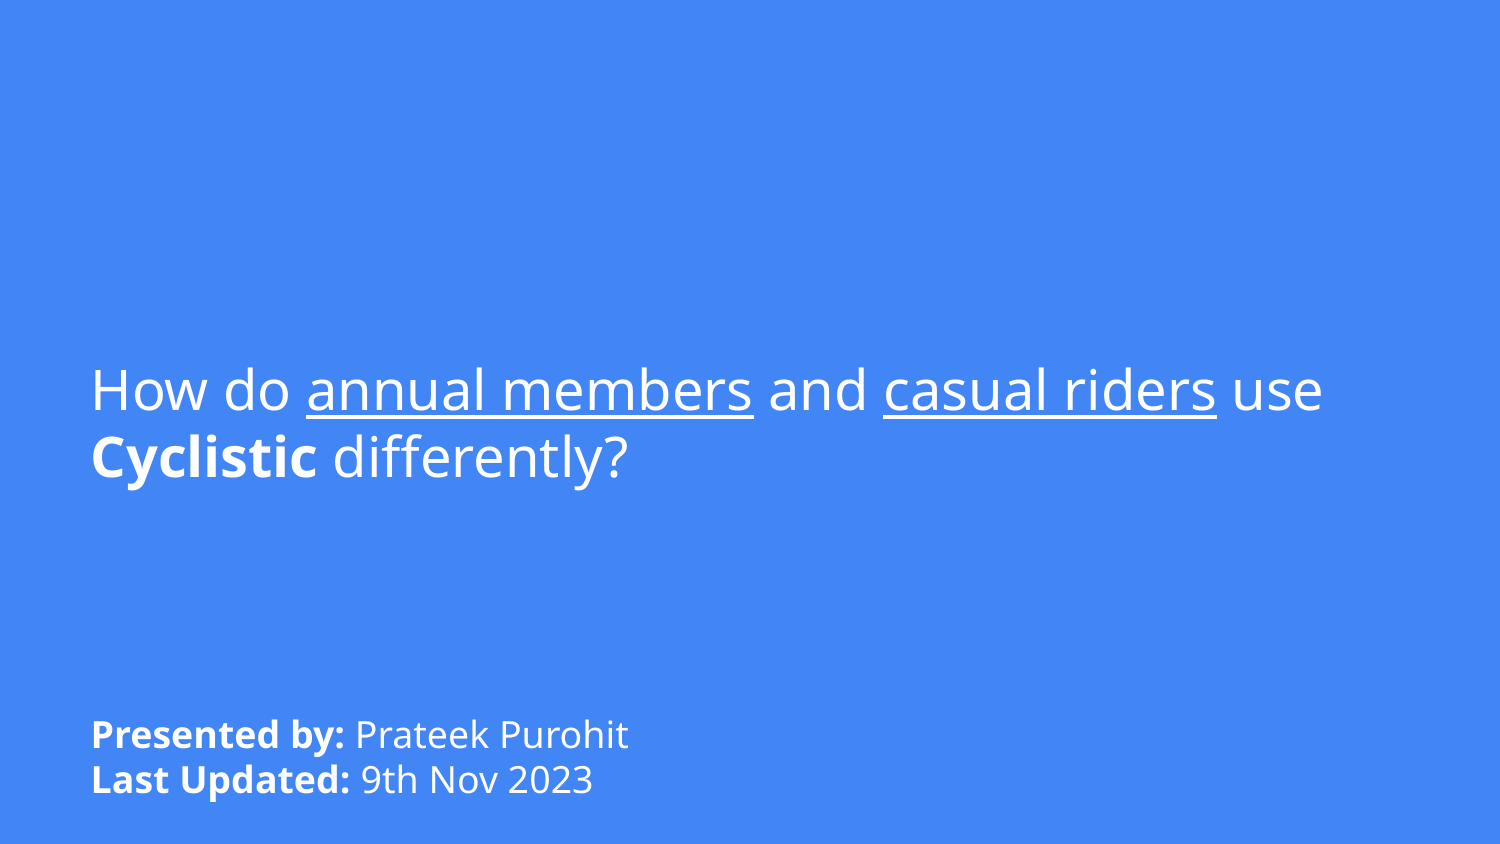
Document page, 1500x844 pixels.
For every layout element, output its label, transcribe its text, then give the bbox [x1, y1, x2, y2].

title How do annual members and casual riders use Cyclistic differently? [75, 338, 1425, 505]
text_box Presented by: Prateek Purohit Last Updated: 9th Nov 2023 [75, 695, 684, 796]
